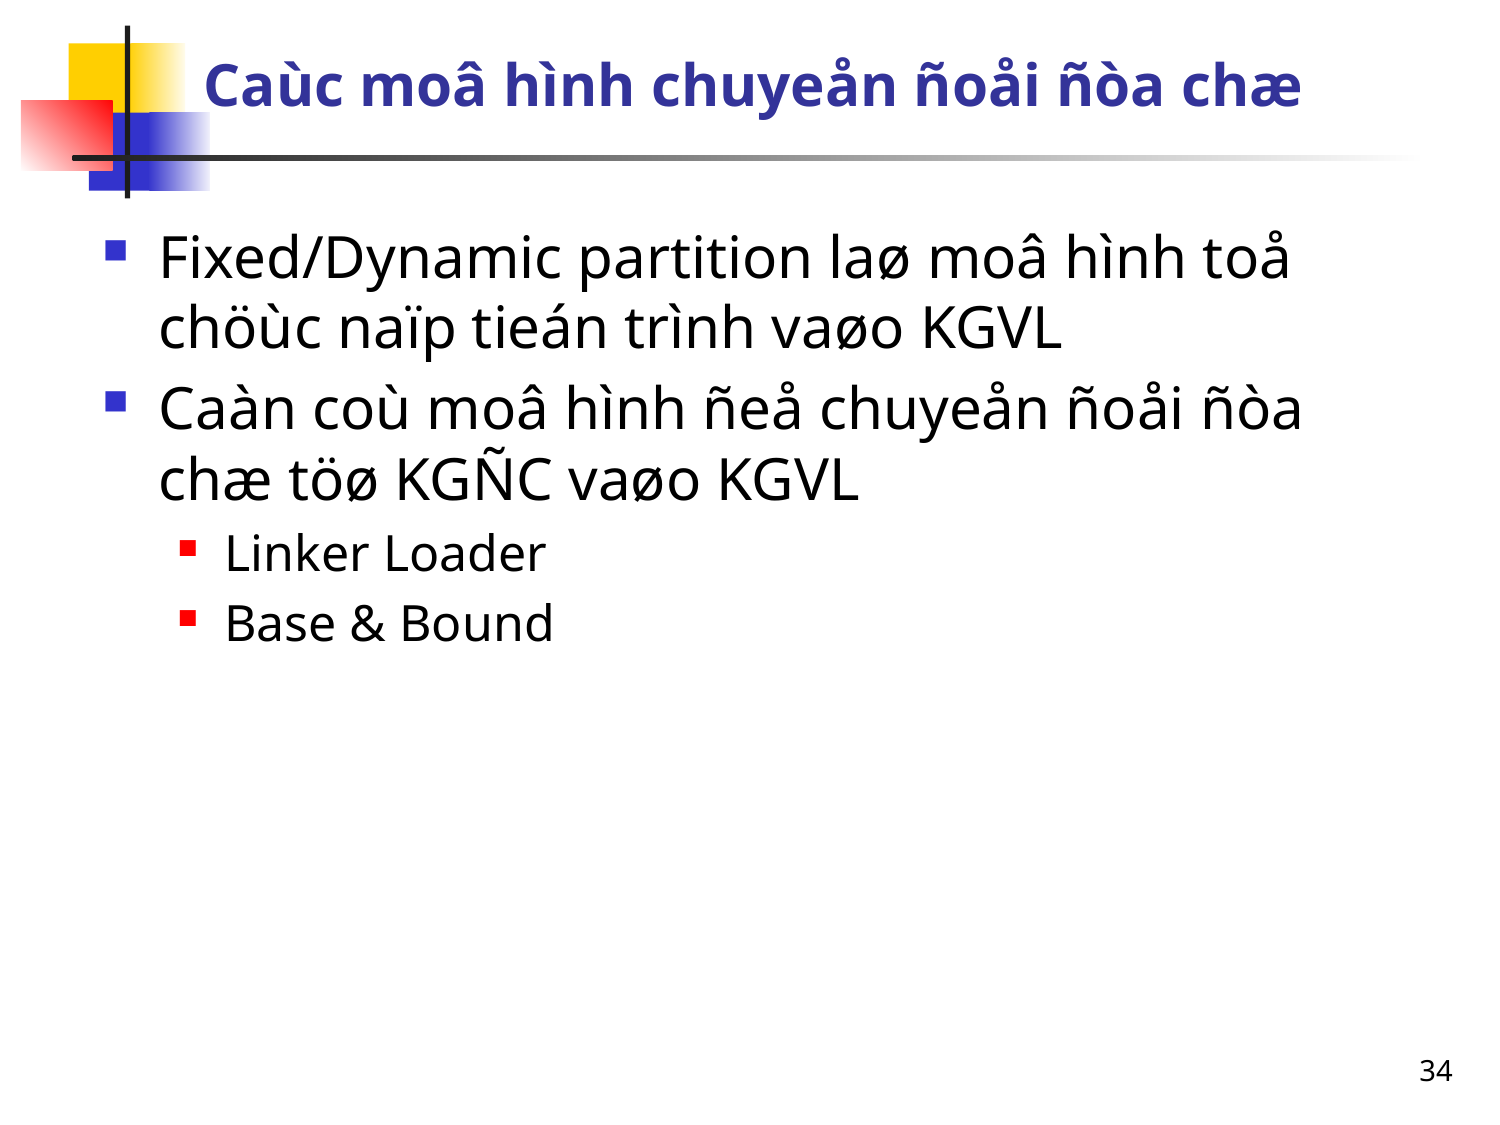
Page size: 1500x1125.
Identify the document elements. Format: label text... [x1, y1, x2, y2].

slide_number 34 [1154, 1023, 1468, 1100]
title Caùc moâ hình chuyeån ñoåi ñòa chæ [188, 23, 1468, 126]
list Fixed/Dynamic partition laø moâ hình toå chöùc naïp tieán trình vaøo KGVL Caàn coù moâ hình ñeå chuyeån ñoåi ñòa chæ töø KGÑC vaøo KGVL Linker Loader Base & Bound [87, 212, 1438, 1007]
